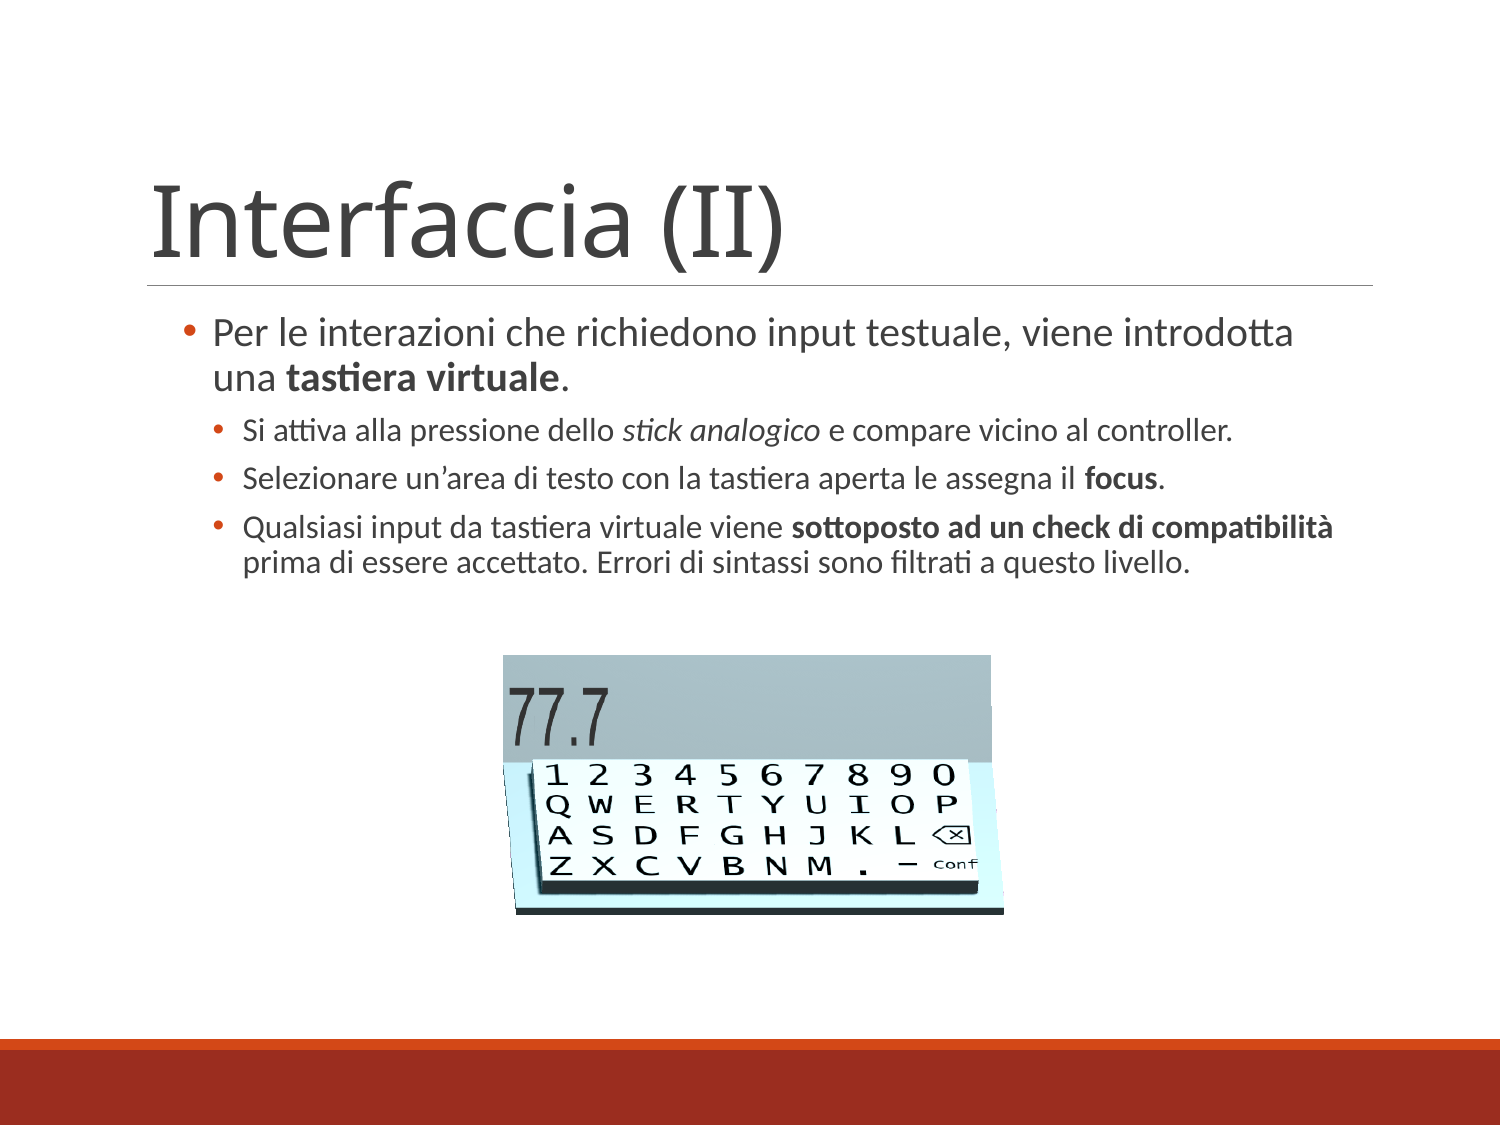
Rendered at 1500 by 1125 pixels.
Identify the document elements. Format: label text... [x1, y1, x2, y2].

title Interfaccia (II) [135, 47, 1373, 285]
picture [502, 654, 1005, 916]
text_box Per le interazioni che richiedono input testuale, viene introdotta una tastiera virtuale. Si attiva alla pressione dello stick analogico e compare vicino al controller. Selezionare un’area di testo con la tastiera aperta le assegna il focus. Qualsiasi input da tastiera virtuale viene sottoposto ad un check di compatibilità prima di essere accettato. Errori di sintassi sono filtrati a questo livello. [135, 302, 1373, 915]
